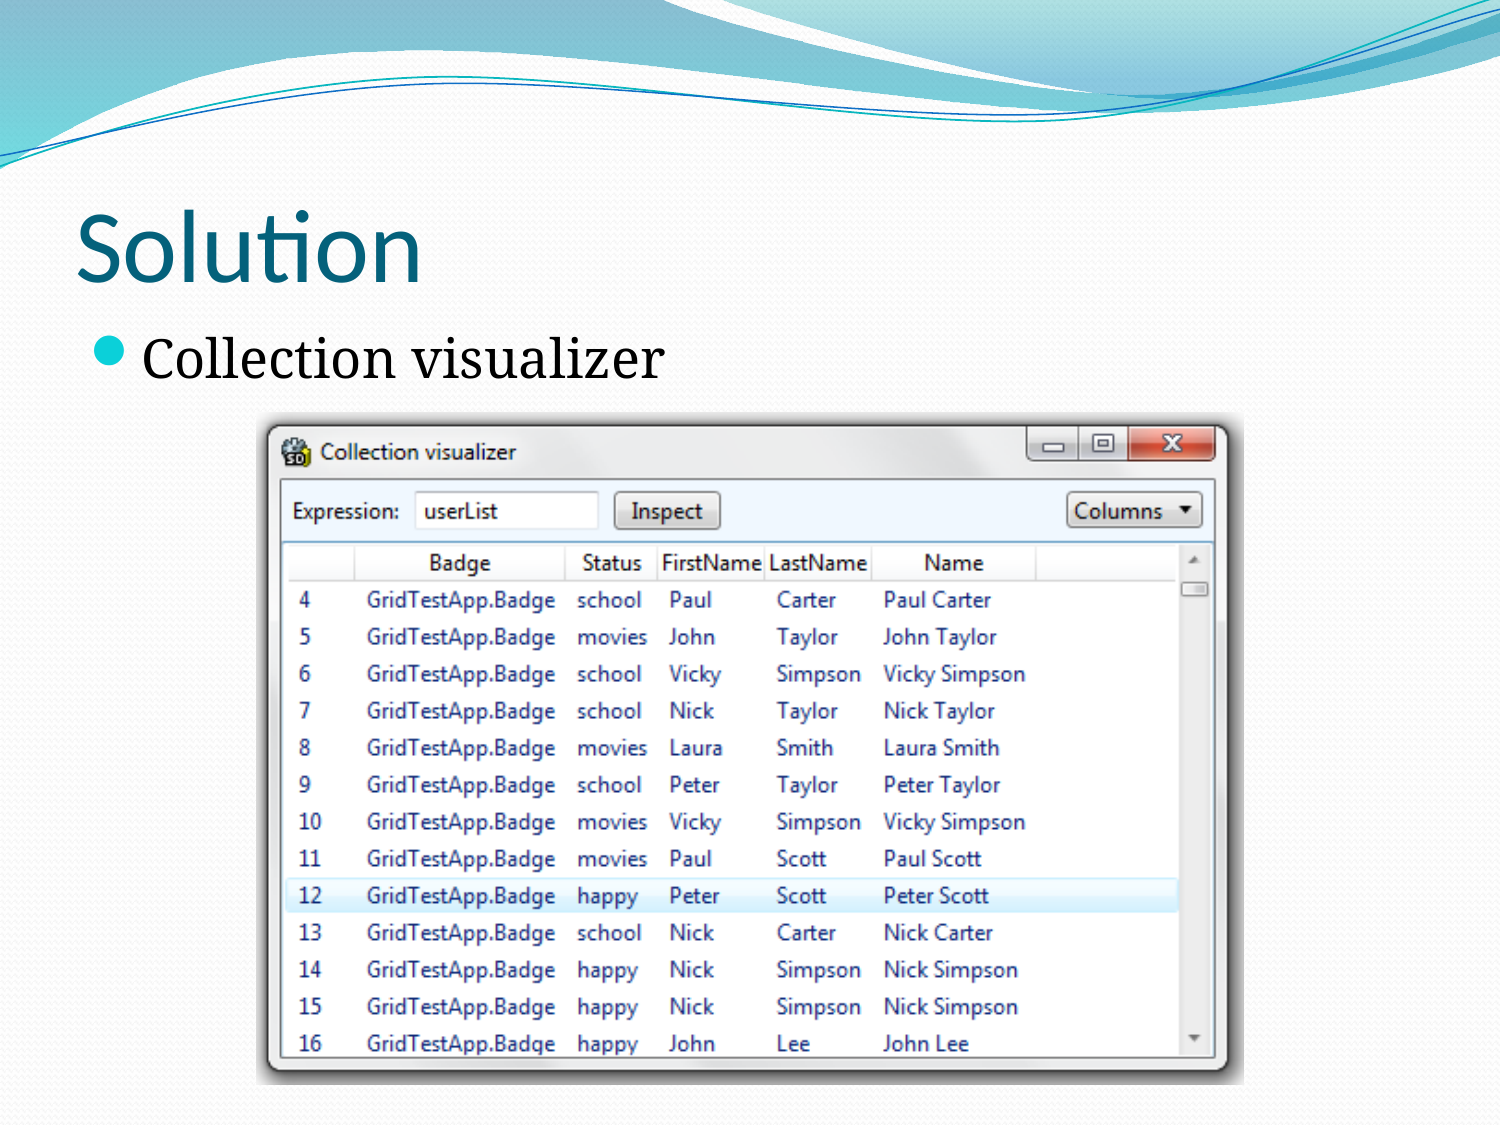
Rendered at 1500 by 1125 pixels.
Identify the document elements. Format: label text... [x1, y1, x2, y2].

title Solution [75, 115, 1425, 303]
list Collection visualizer [75, 317, 1425, 1038]
picture [255, 412, 1244, 1085]
